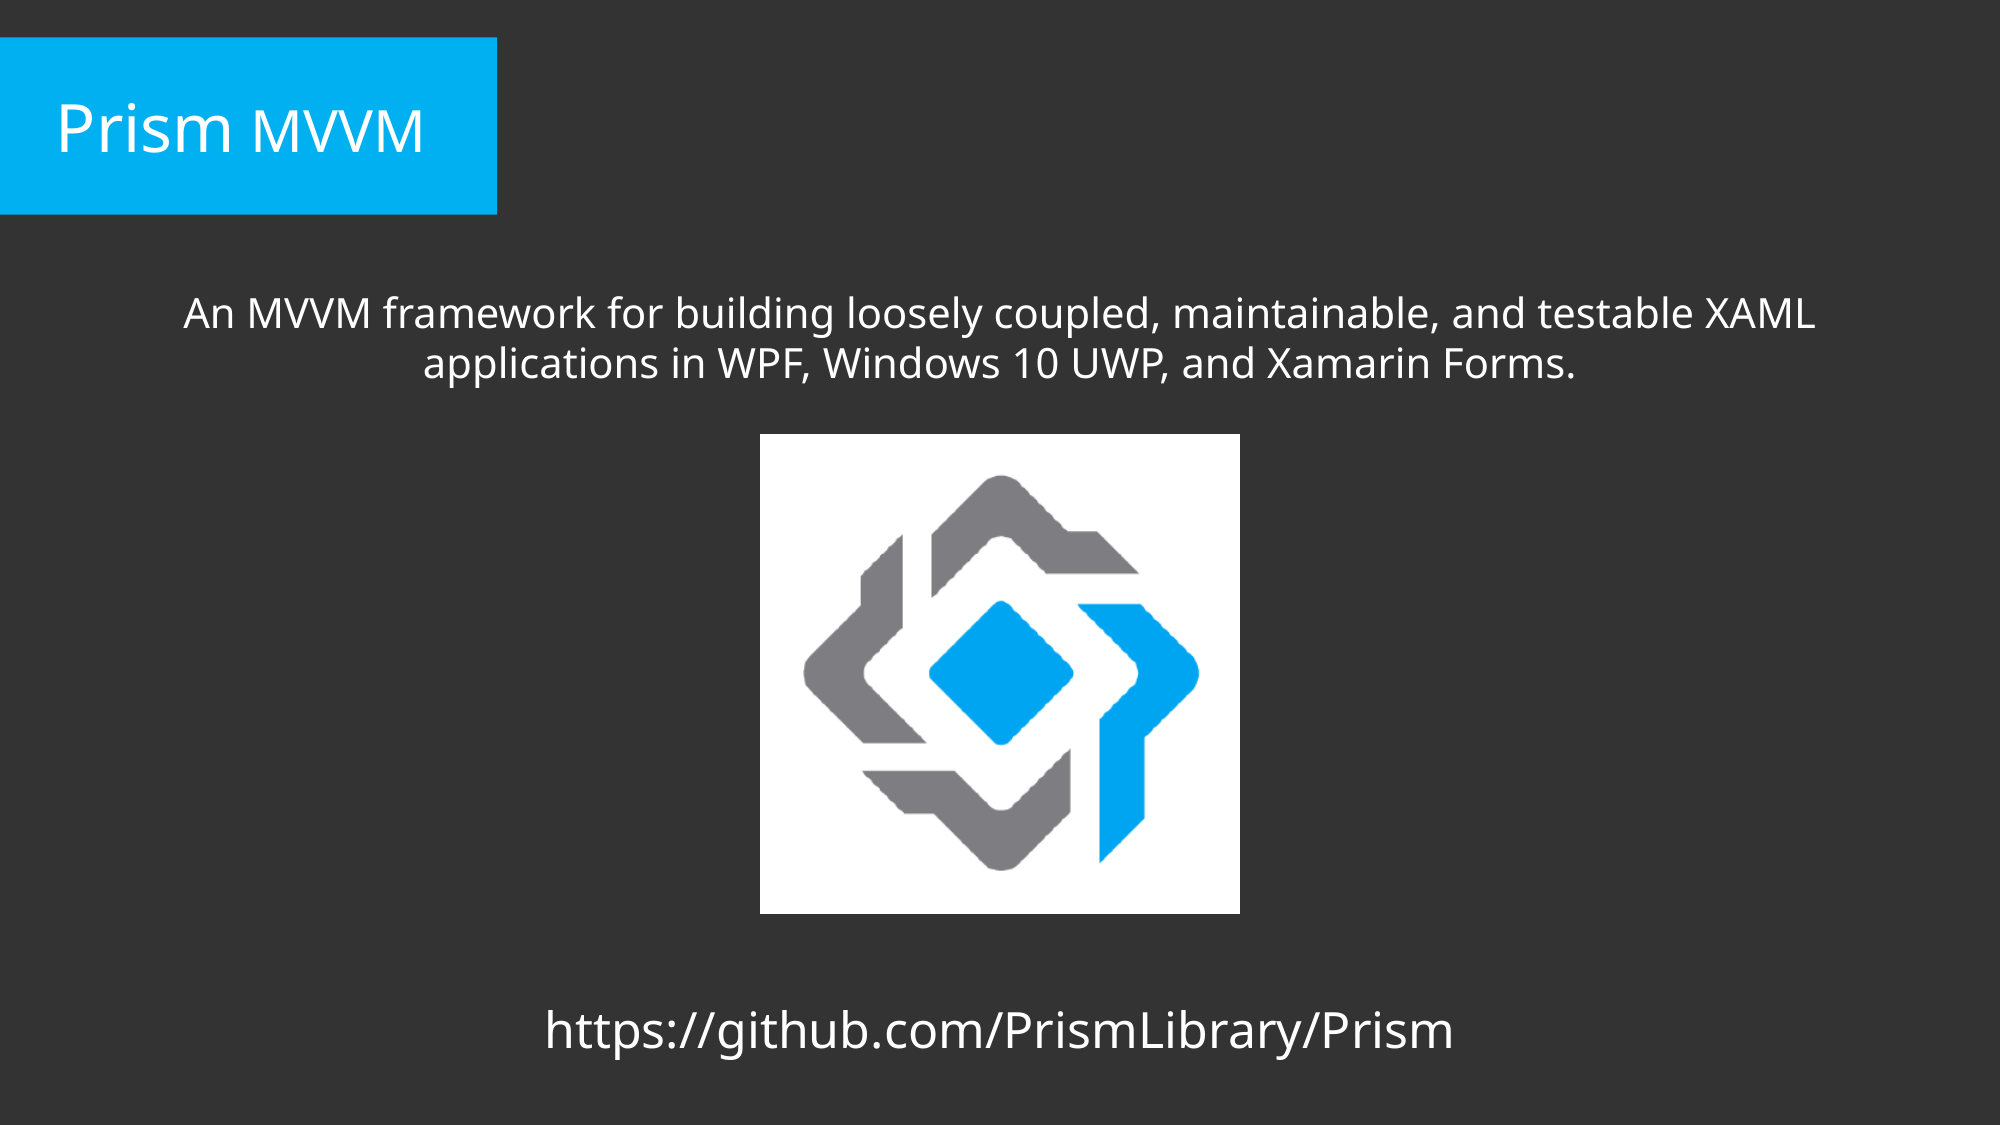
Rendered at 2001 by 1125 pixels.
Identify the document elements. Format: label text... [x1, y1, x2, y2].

text_box https://github.com/PrismLibrary/Prism [0, 990, 2000, 1066]
picture [760, 434, 1240, 914]
text_box An MVVM framework for building loosely coupled, maintainable, and testable XAML applications in WPF, Windows 10 UWP, and Xamarin Forms. [144, 279, 1856, 395]
text_box Prism MVVM [0, 36, 498, 216]
